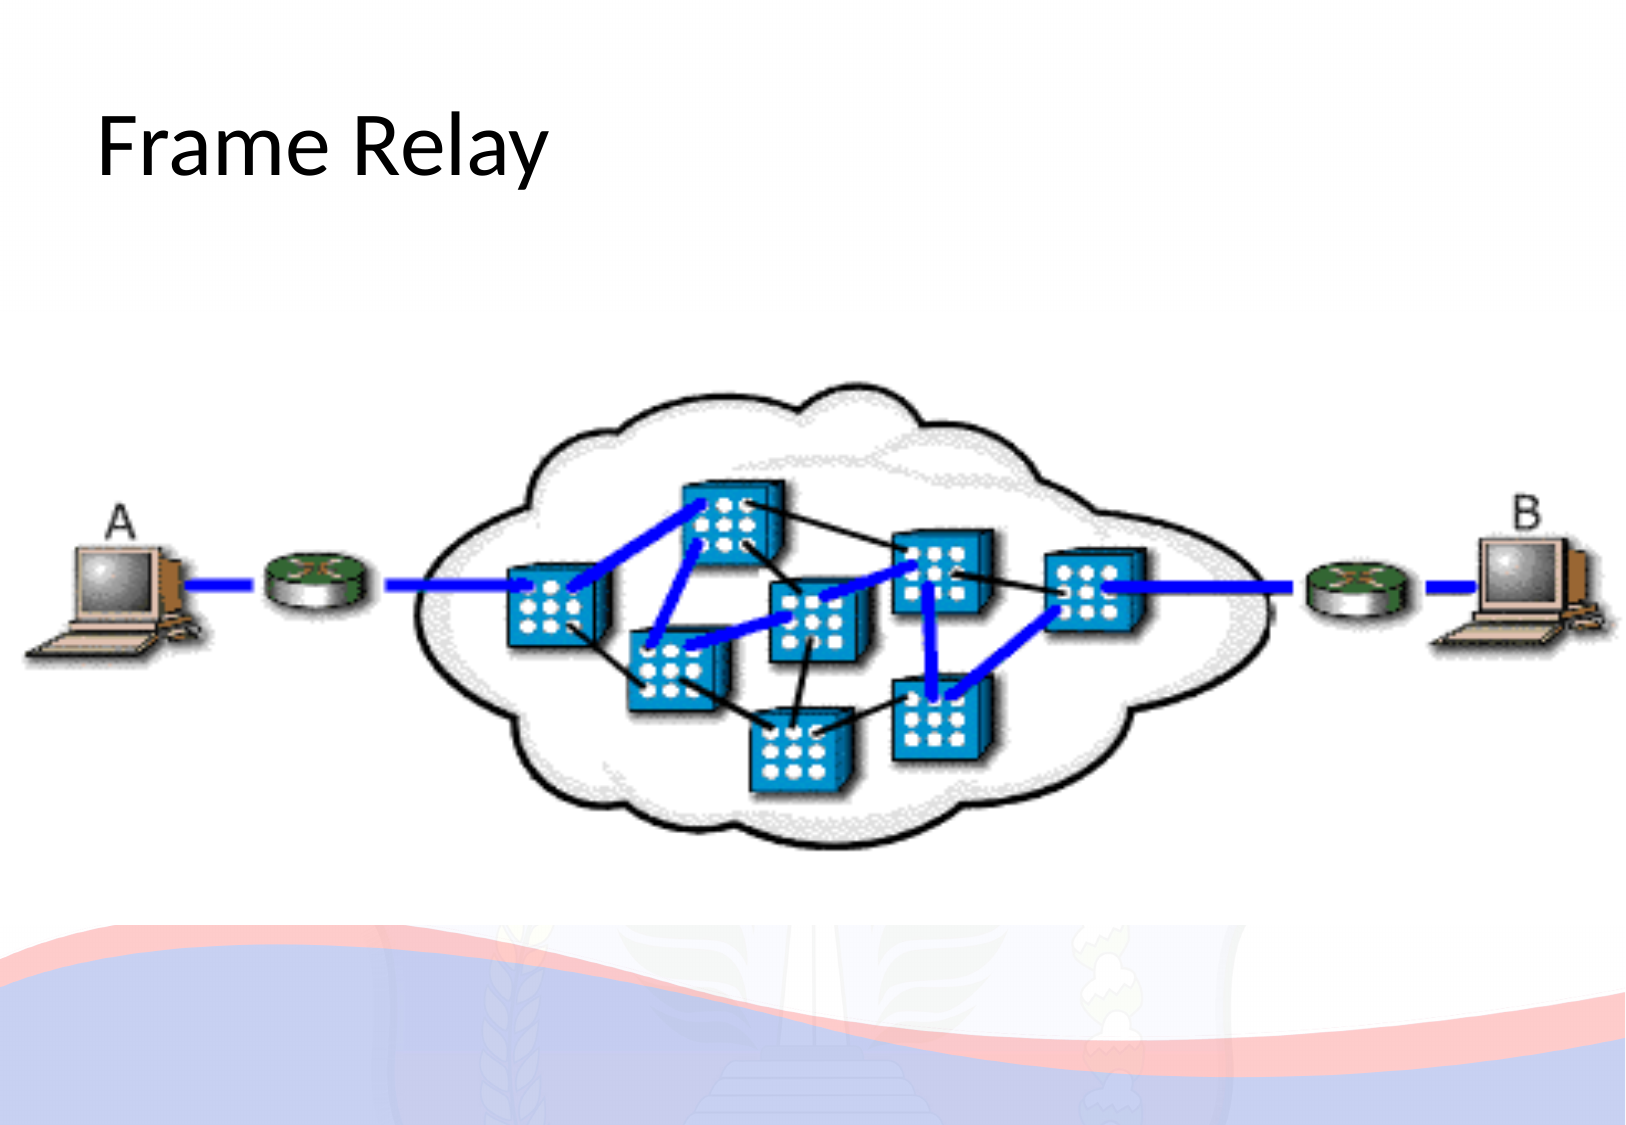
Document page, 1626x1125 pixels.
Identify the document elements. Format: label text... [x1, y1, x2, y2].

title Frame Relay [81, 45, 1544, 233]
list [0, 312, 1625, 926]
picture [0, 0, 1626, 1125]
